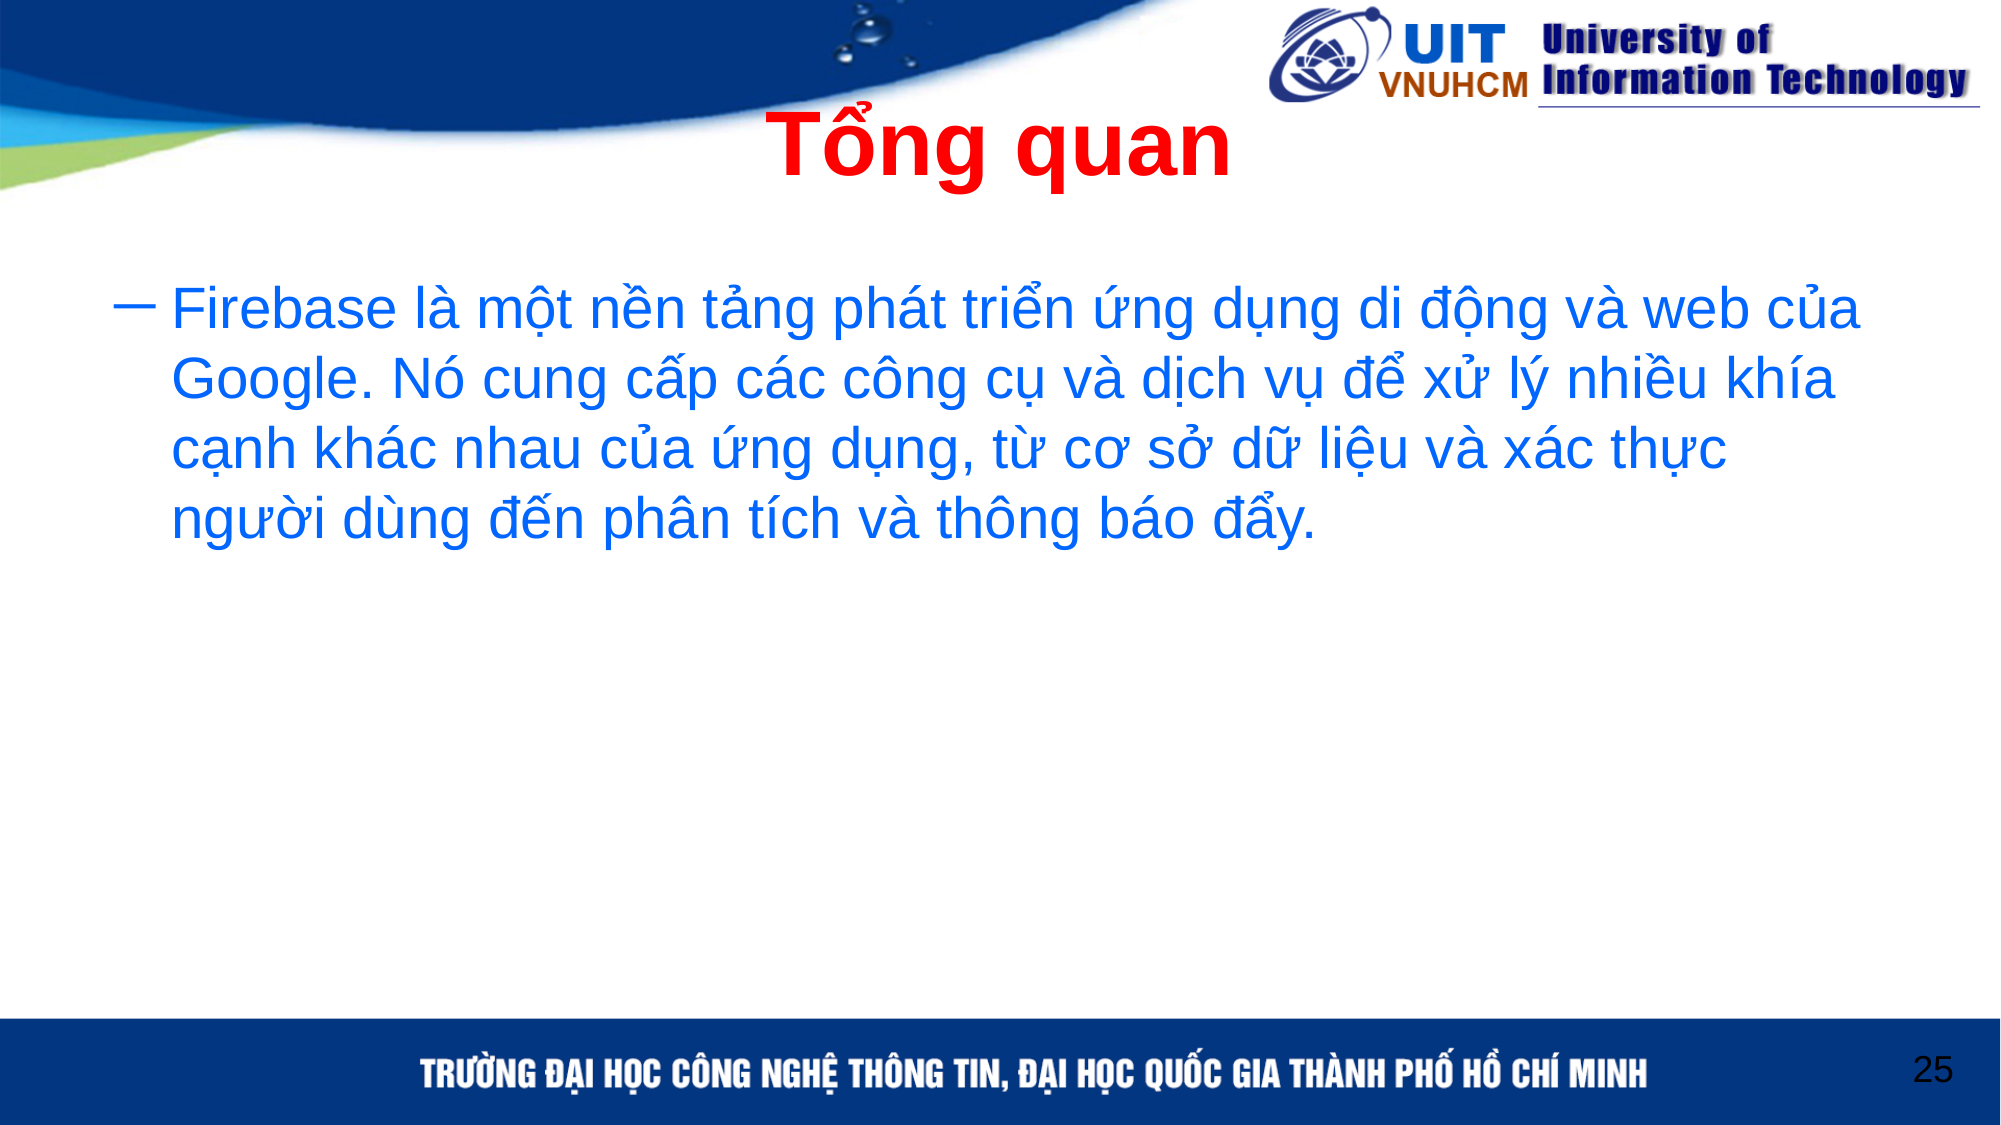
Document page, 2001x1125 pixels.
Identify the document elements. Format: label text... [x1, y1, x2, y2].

list Firebase là một nền tảng phát triển ứng dụng di động và web của Google. Nó cung cấp các công cụ và dịch vụ để xử lý nhiều khía cạnh khác nhau của ứng dụng, từ cơ sở dữ liệu và xác thực người dùng đến phân tích và thông báo đẩy. [99, 262, 1900, 1005]
picture [0, 0, 2001, 1125]
title Tổng quan [99, 45, 1900, 233]
